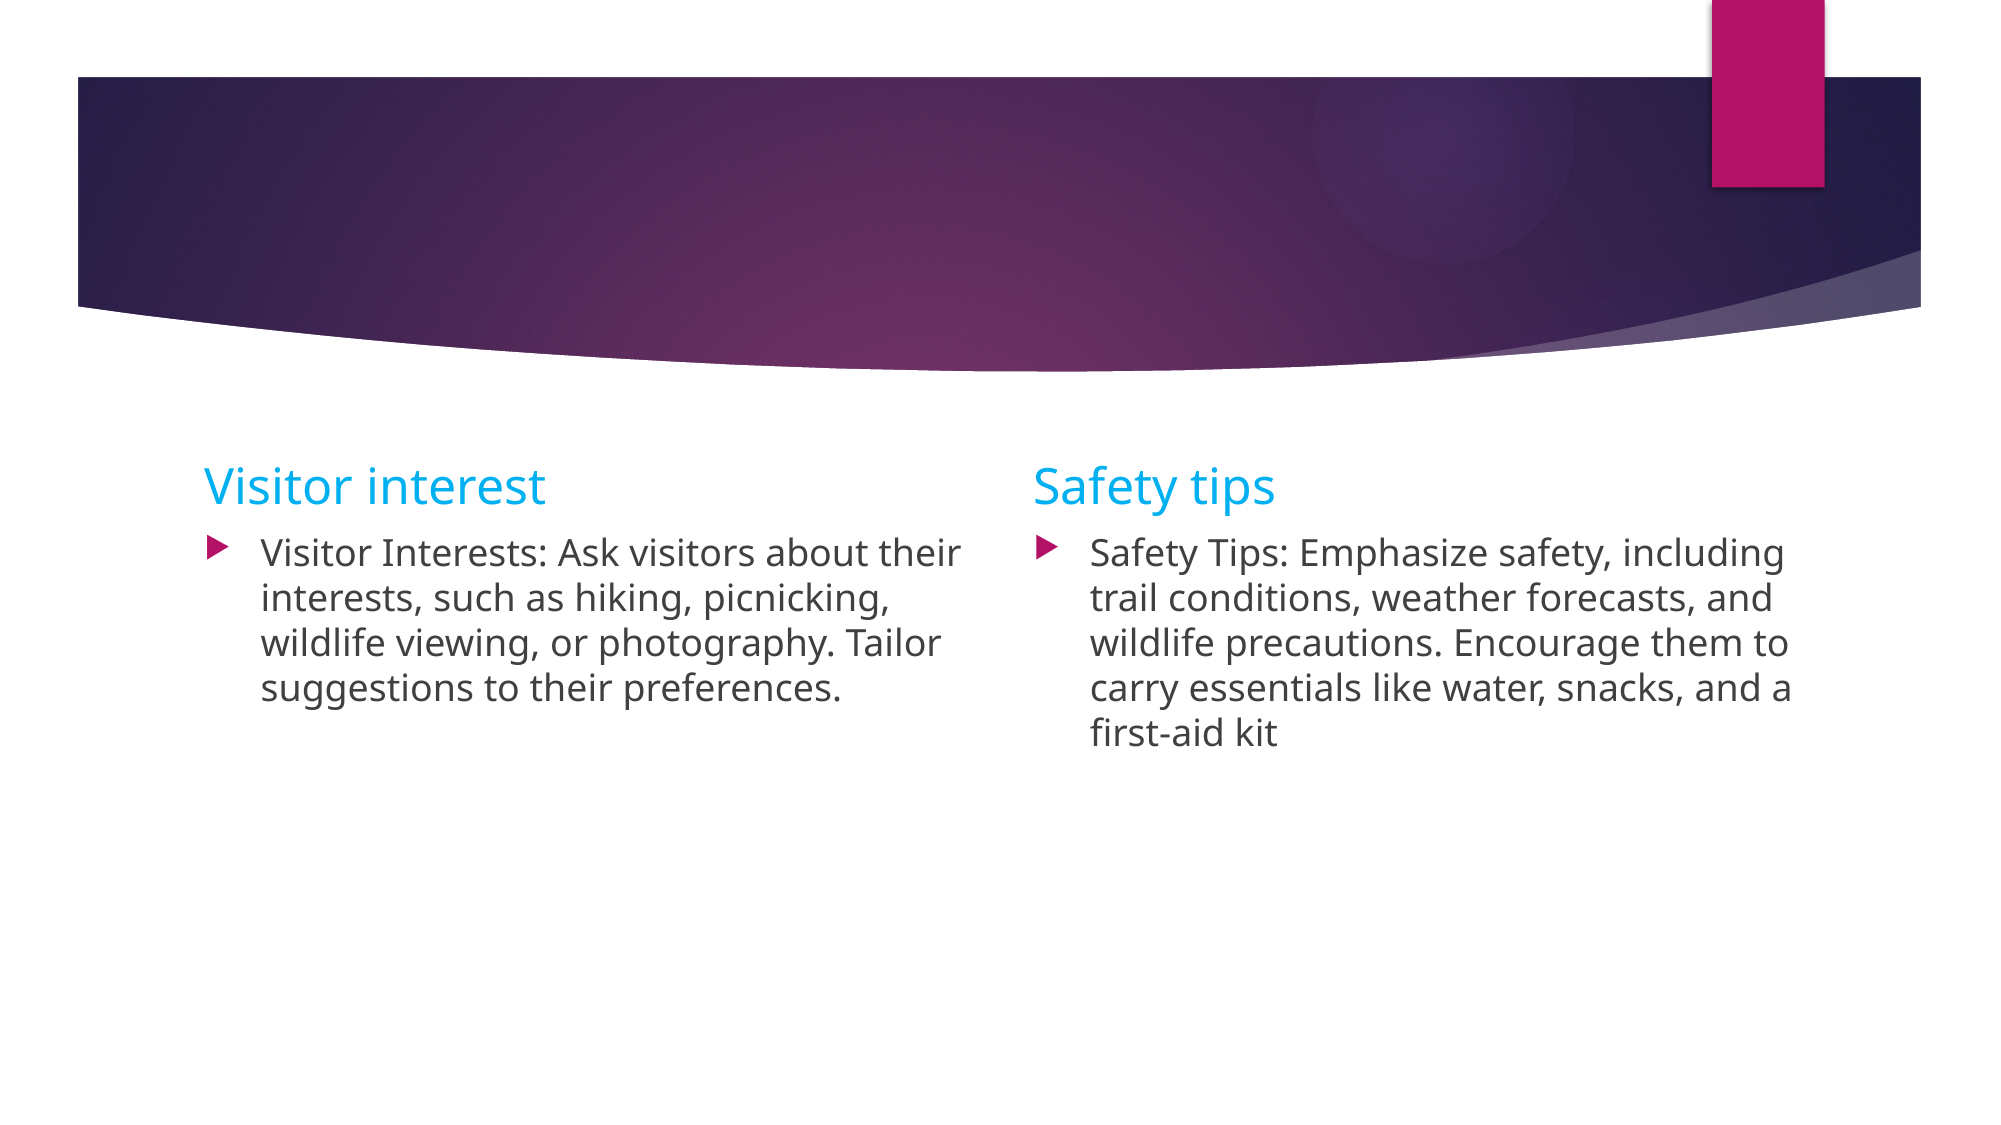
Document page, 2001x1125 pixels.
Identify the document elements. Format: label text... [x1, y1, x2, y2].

list Visitor interest [189, 427, 981, 521]
list Safety Tips: Emphasize safety, including trail conditions, weather forecasts, and wildlife precautions. Encourage them to carry essentials like water, snacks, and a first-aid kit [1018, 521, 1810, 811]
list Safety tips [1018, 427, 1810, 521]
list Visitor Interests: Ask visitors about their interests, such as hiking, picnicking, wildlife viewing, or photography. Tailor suggestions to their preferences. [189, 521, 981, 774]
